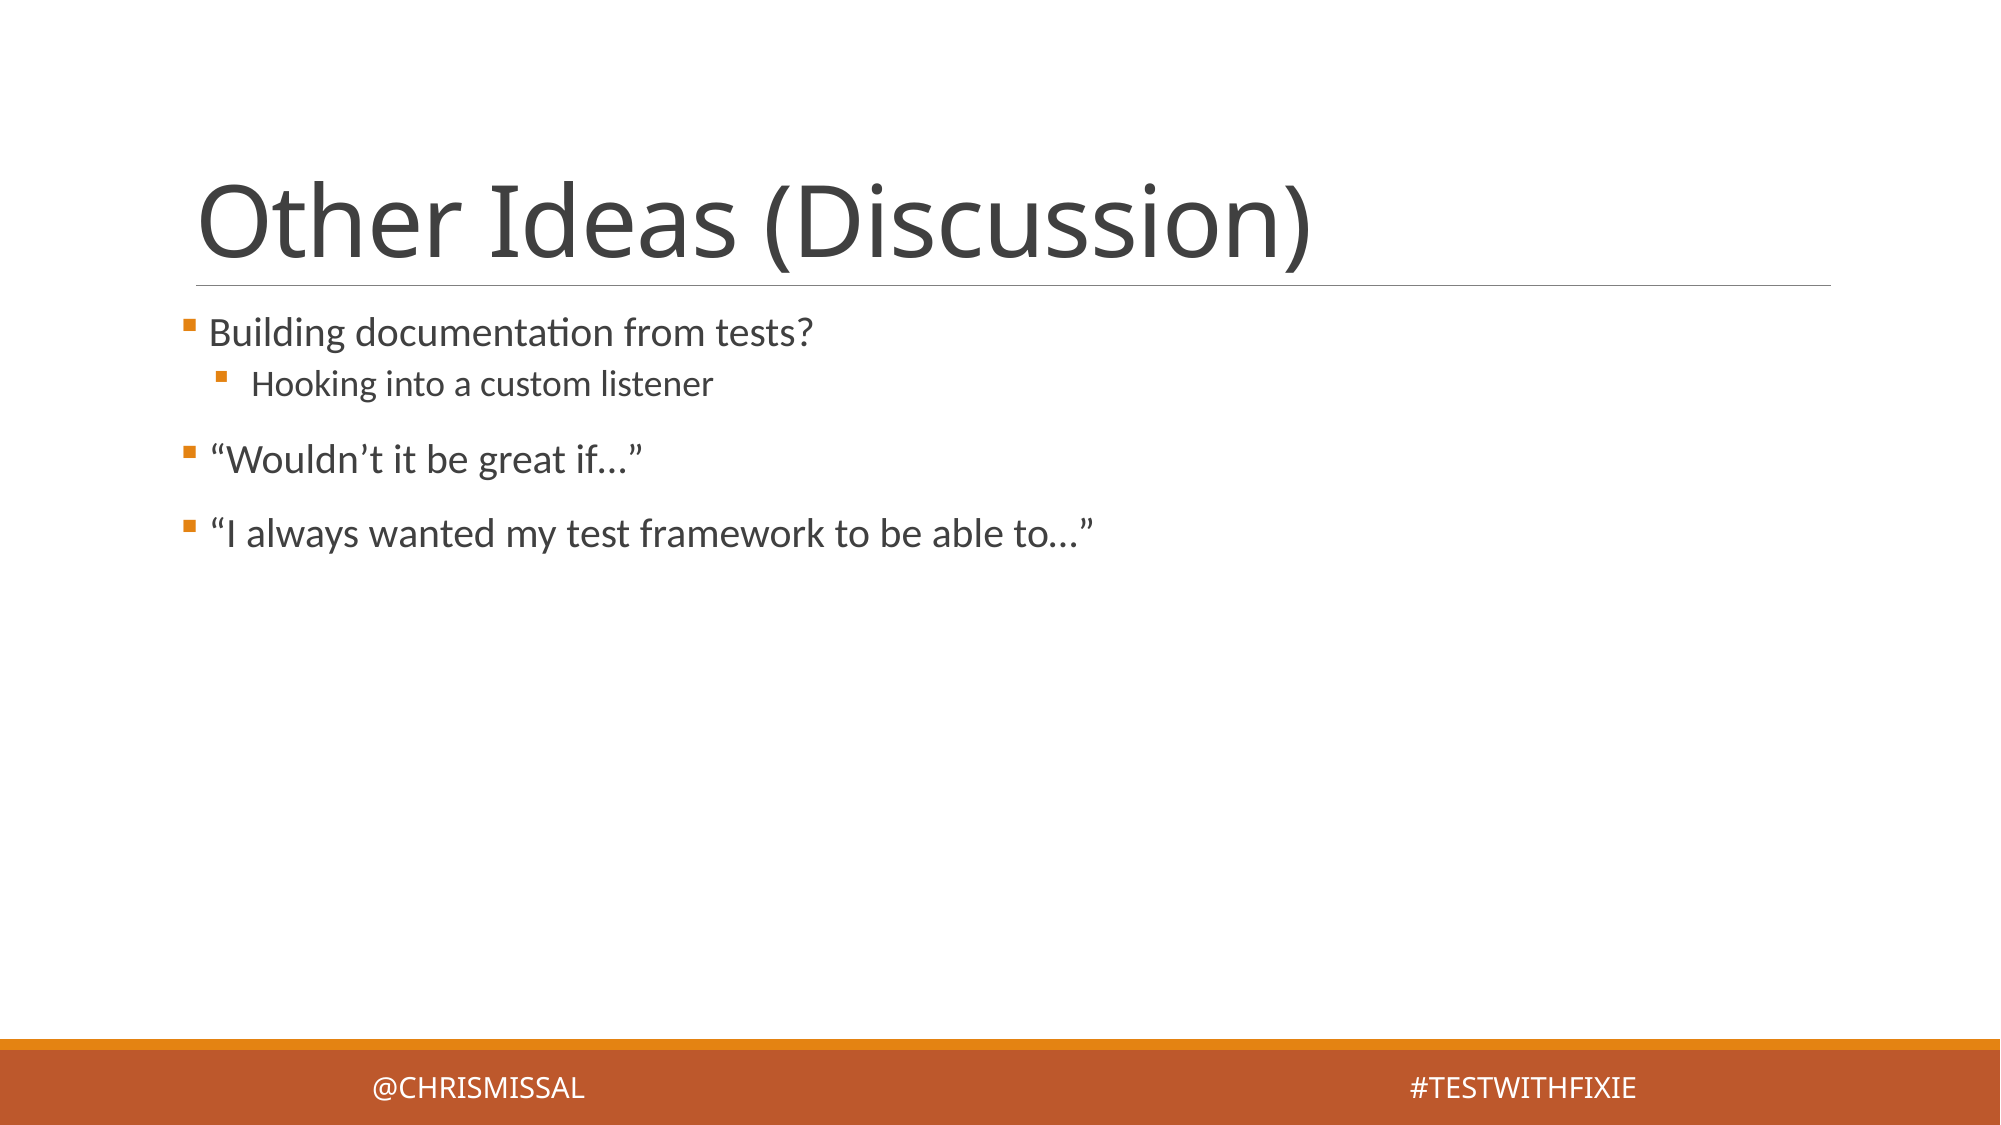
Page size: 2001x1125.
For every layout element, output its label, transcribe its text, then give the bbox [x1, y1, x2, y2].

footer @ChrisMissal #testwithfixie [180, 1059, 1830, 1120]
title Other Ideas (Discussion) [180, 47, 1830, 285]
list Building documentation from tests? Hooking into a custom listener “Wouldn’t it be great if…” “I always wanted my test framework to be able to…” [180, 302, 1830, 963]
